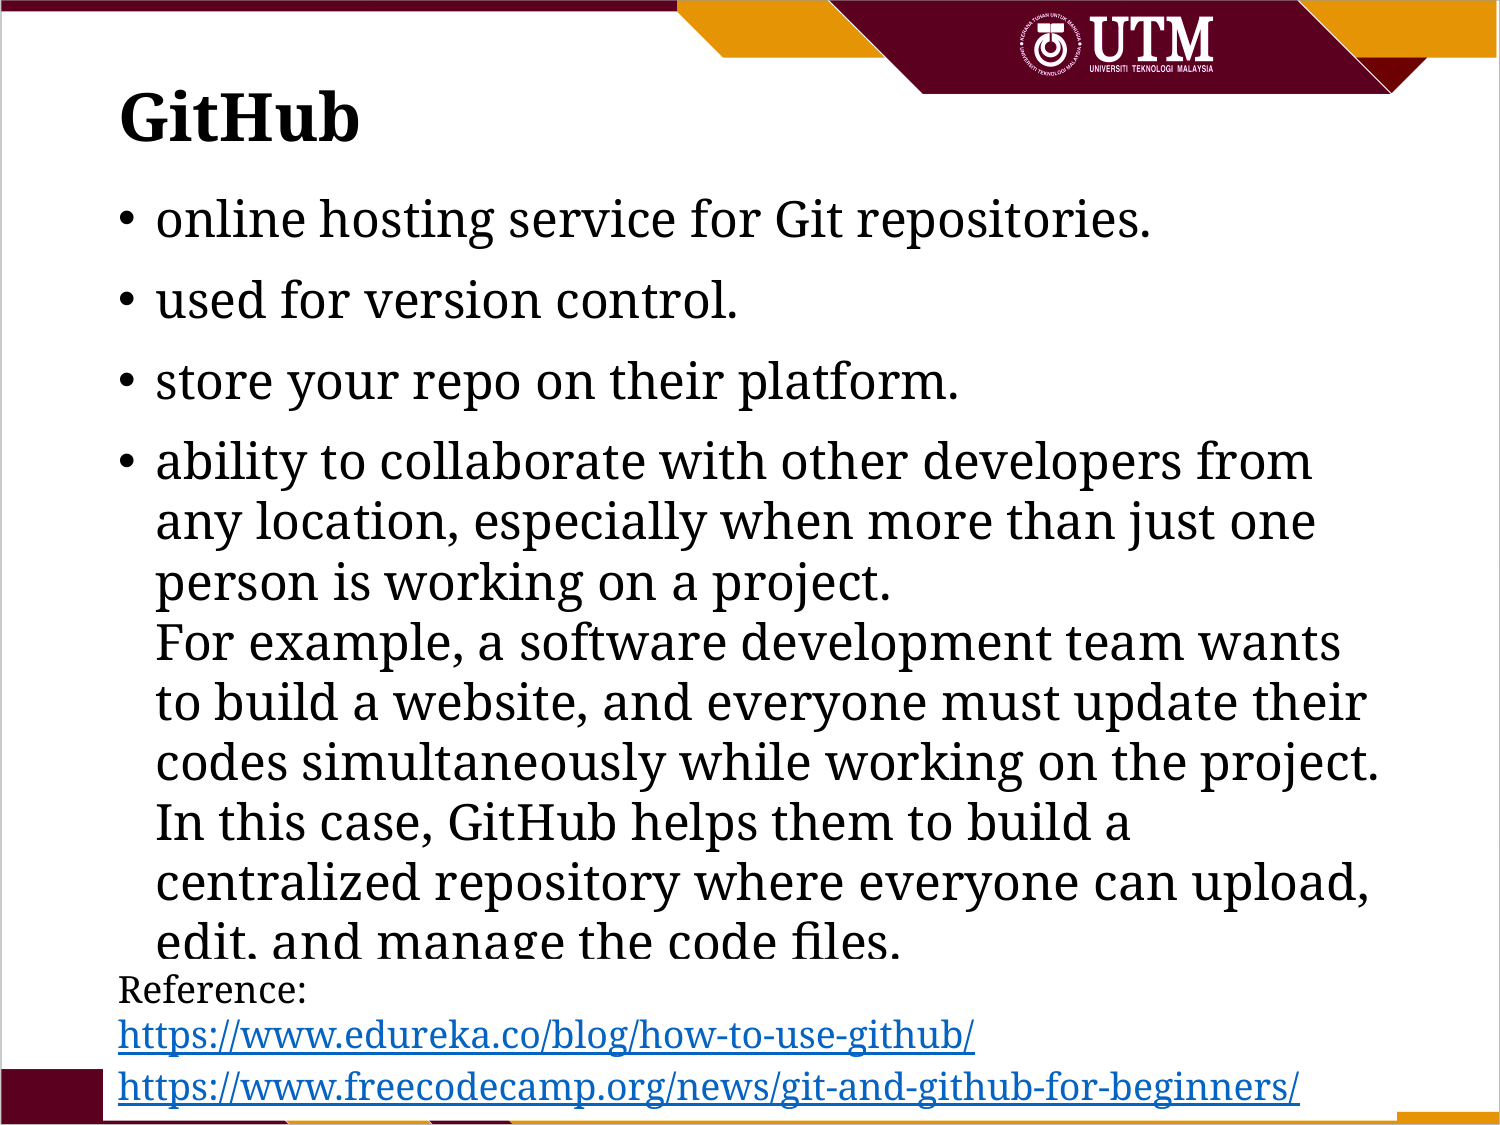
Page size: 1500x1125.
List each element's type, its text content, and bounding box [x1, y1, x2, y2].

text_box Reference: https://www.edureka.co/blog/how-to-use-github/ https://www.freecodecamp.org/news/git-and-github-for-beginners/ [103, 958, 1397, 1121]
list online hosting service for Git repositories. used for version control. store your repo on their platform. ability to collaborate with other developers from any location, especially when more than just one person is working on a project. For example, a software development team wants to build a website, and everyone must update their codes simultaneously while working on the project. In this case, GitHub helps them to build a centralized repository where everyone can upload, edit, and manage the code files. [103, 179, 1397, 958]
title GitHub [103, 59, 1397, 179]
picture [0, 0, 1500, 1125]
